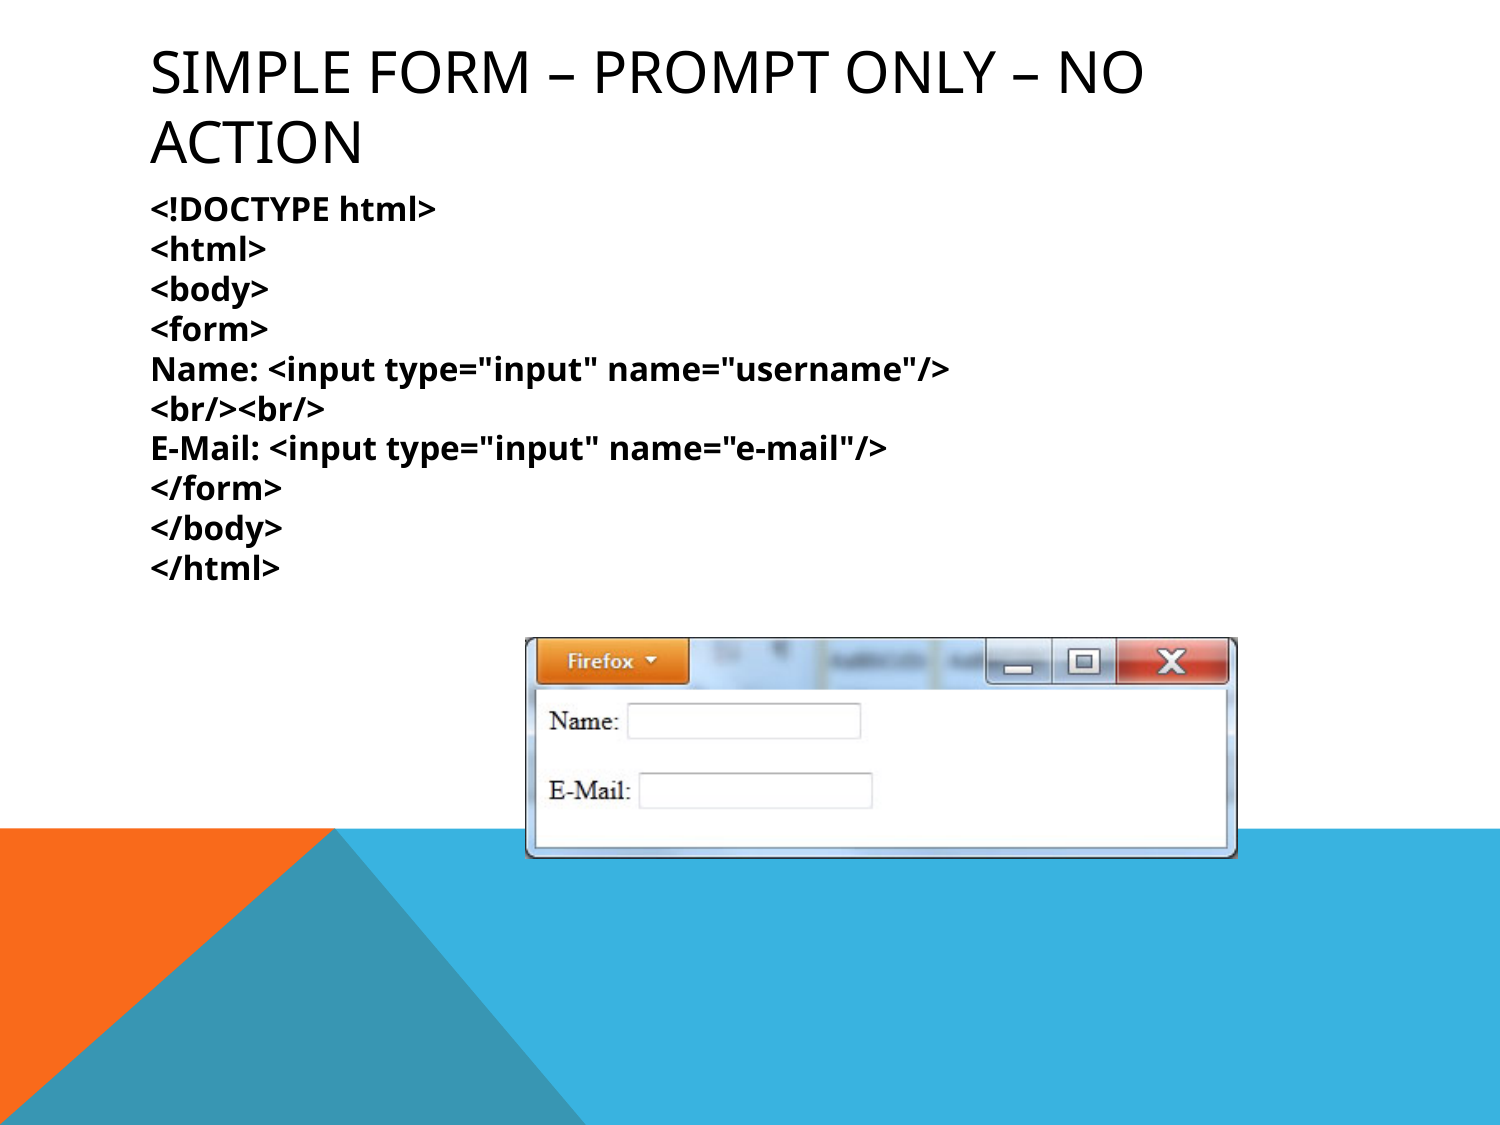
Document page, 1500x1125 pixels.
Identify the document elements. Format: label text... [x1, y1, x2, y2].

list <!DOCTYPE html> <html> <body> <form> Name: <input type="input" name="username"/> <br/><br/> E-Mail: <input type="input" name="e-mail"/> </form> </body> </html> [135, 180, 1369, 768]
title Simple form – prompt only – no action [135, 60, 1369, 150]
picture [524, 637, 1238, 859]
